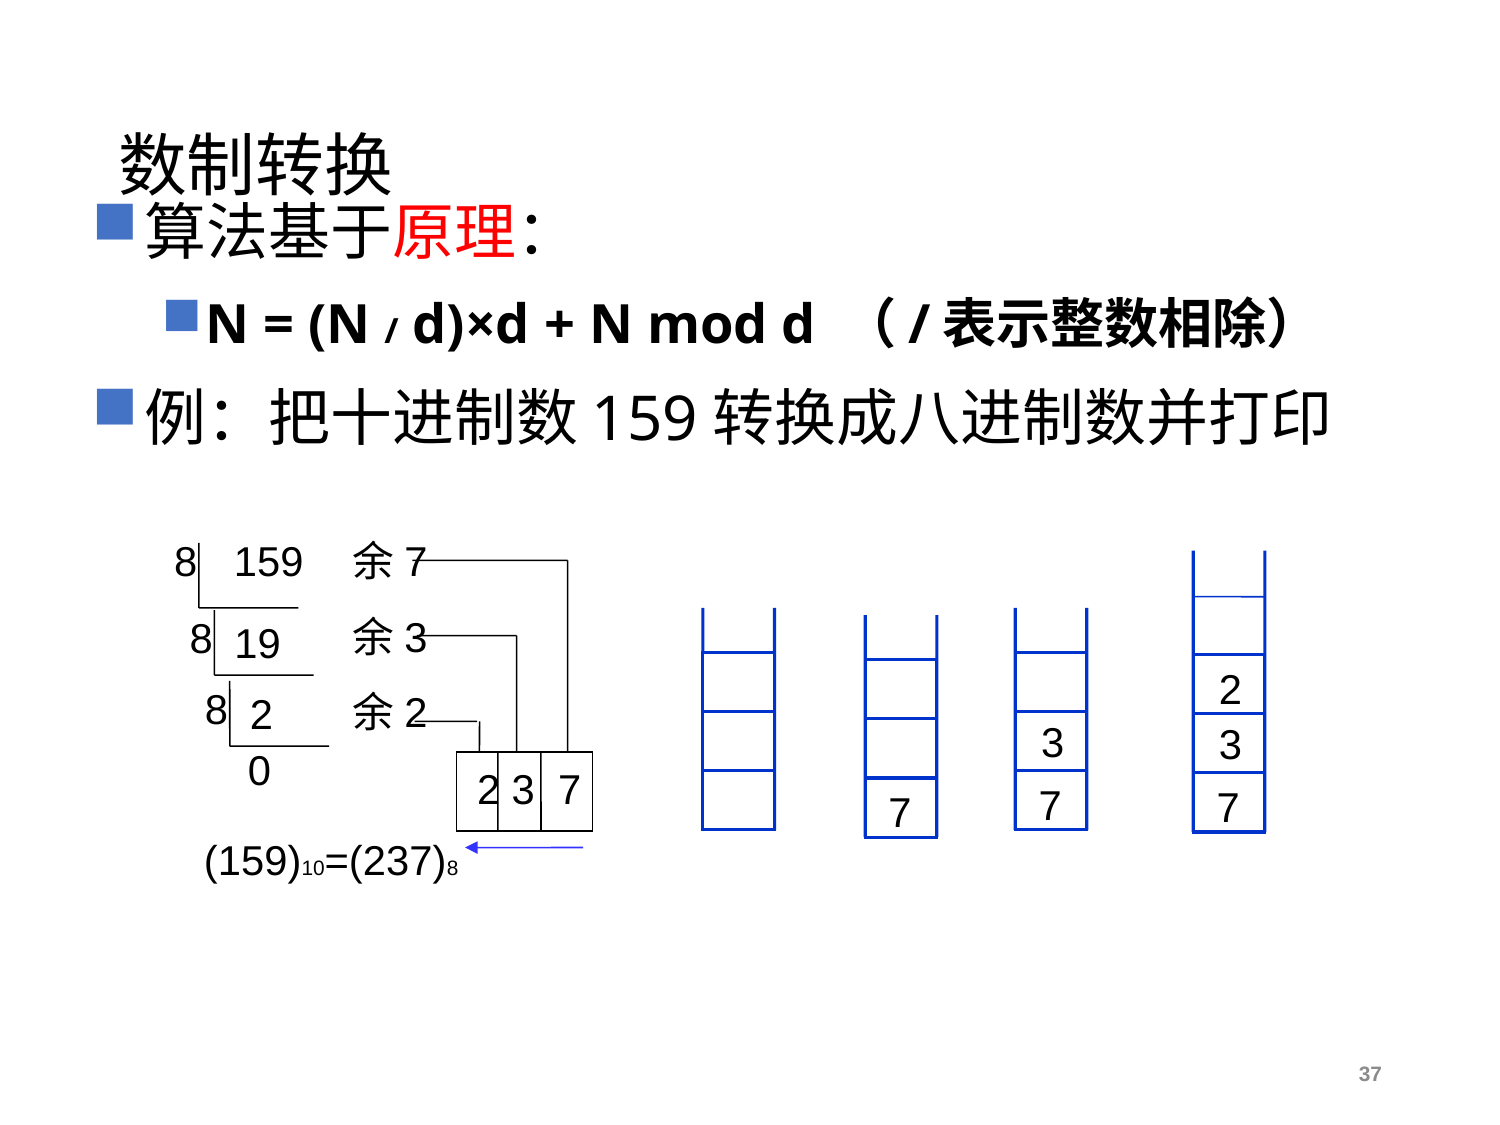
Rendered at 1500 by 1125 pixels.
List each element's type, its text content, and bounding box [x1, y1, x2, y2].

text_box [702, 550, 1266, 844]
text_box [159, 526, 620, 892]
list 算法基于原理： N = (N / d)×d + N mod d （/表示整数相除） 例：把十进制数159转换成八进制数并打印 [76, 184, 1424, 539]
slide_number 37 [1059, 1042, 1397, 1103]
title 数制转换 [103, 59, 1397, 184]
